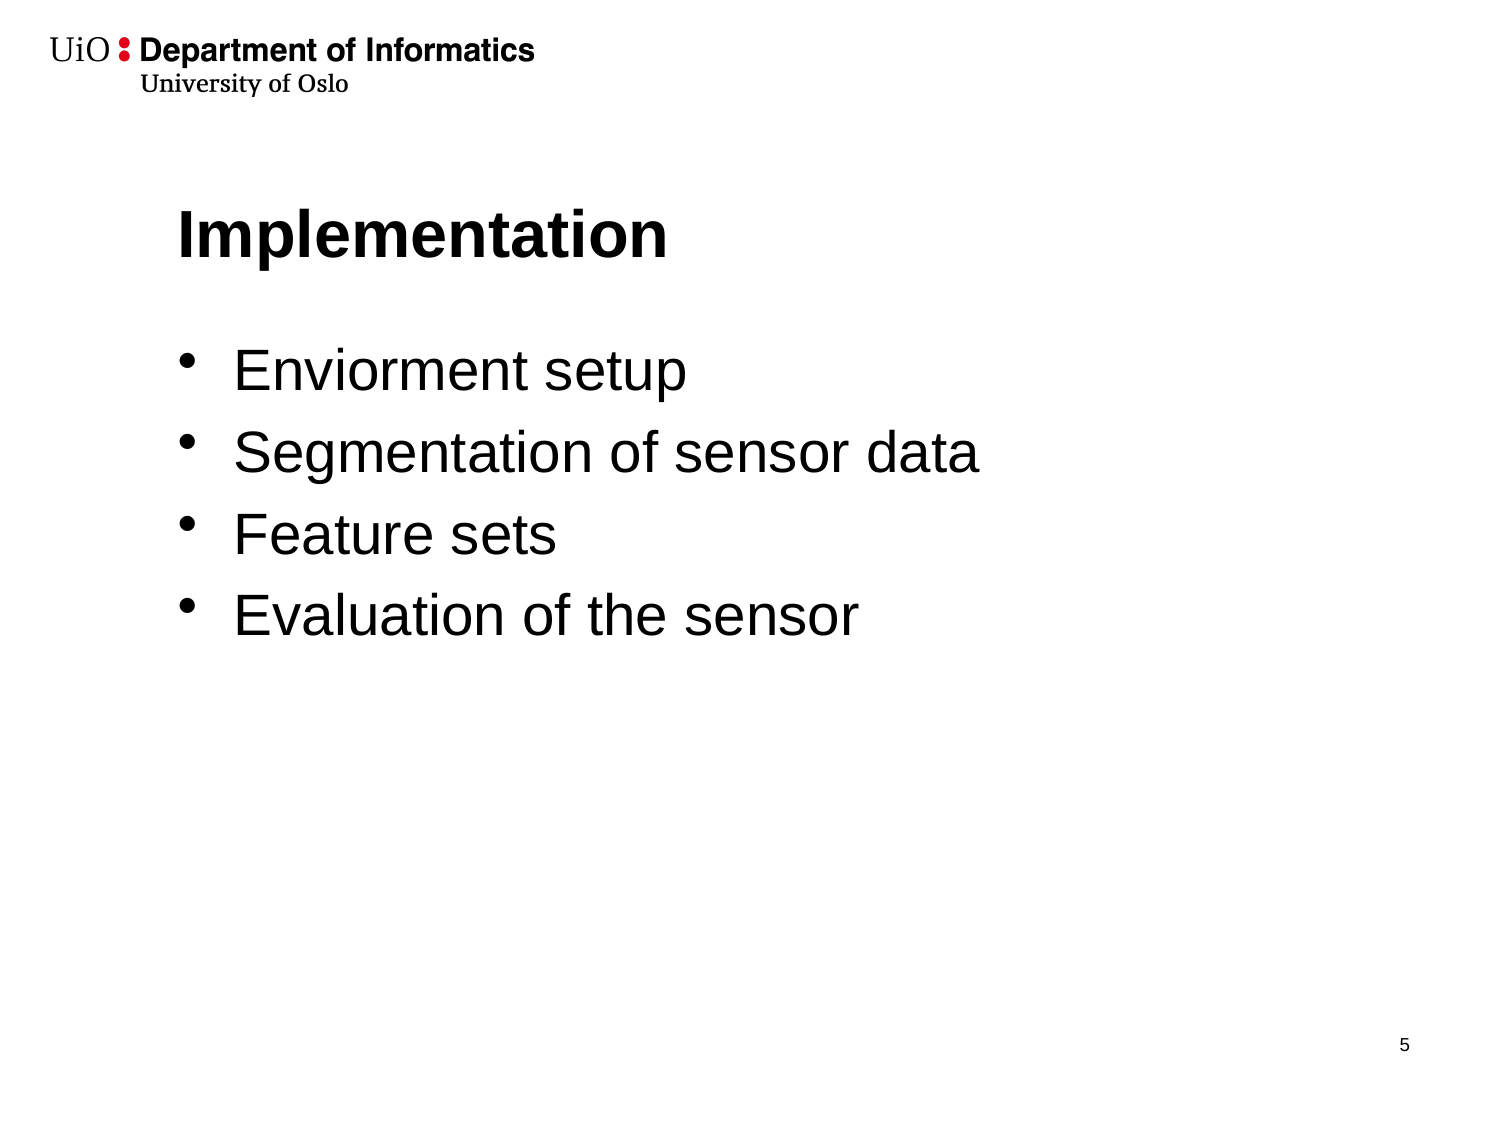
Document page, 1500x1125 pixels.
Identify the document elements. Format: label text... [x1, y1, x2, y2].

picture [50, 37, 534, 97]
slide_number 6 [1312, 1024, 1426, 1101]
list Enviorment setup Segmentation of sensor data Feature sets Evaluation of the sensor [162, 324, 1426, 1001]
title Implementation [162, 137, 1426, 324]
